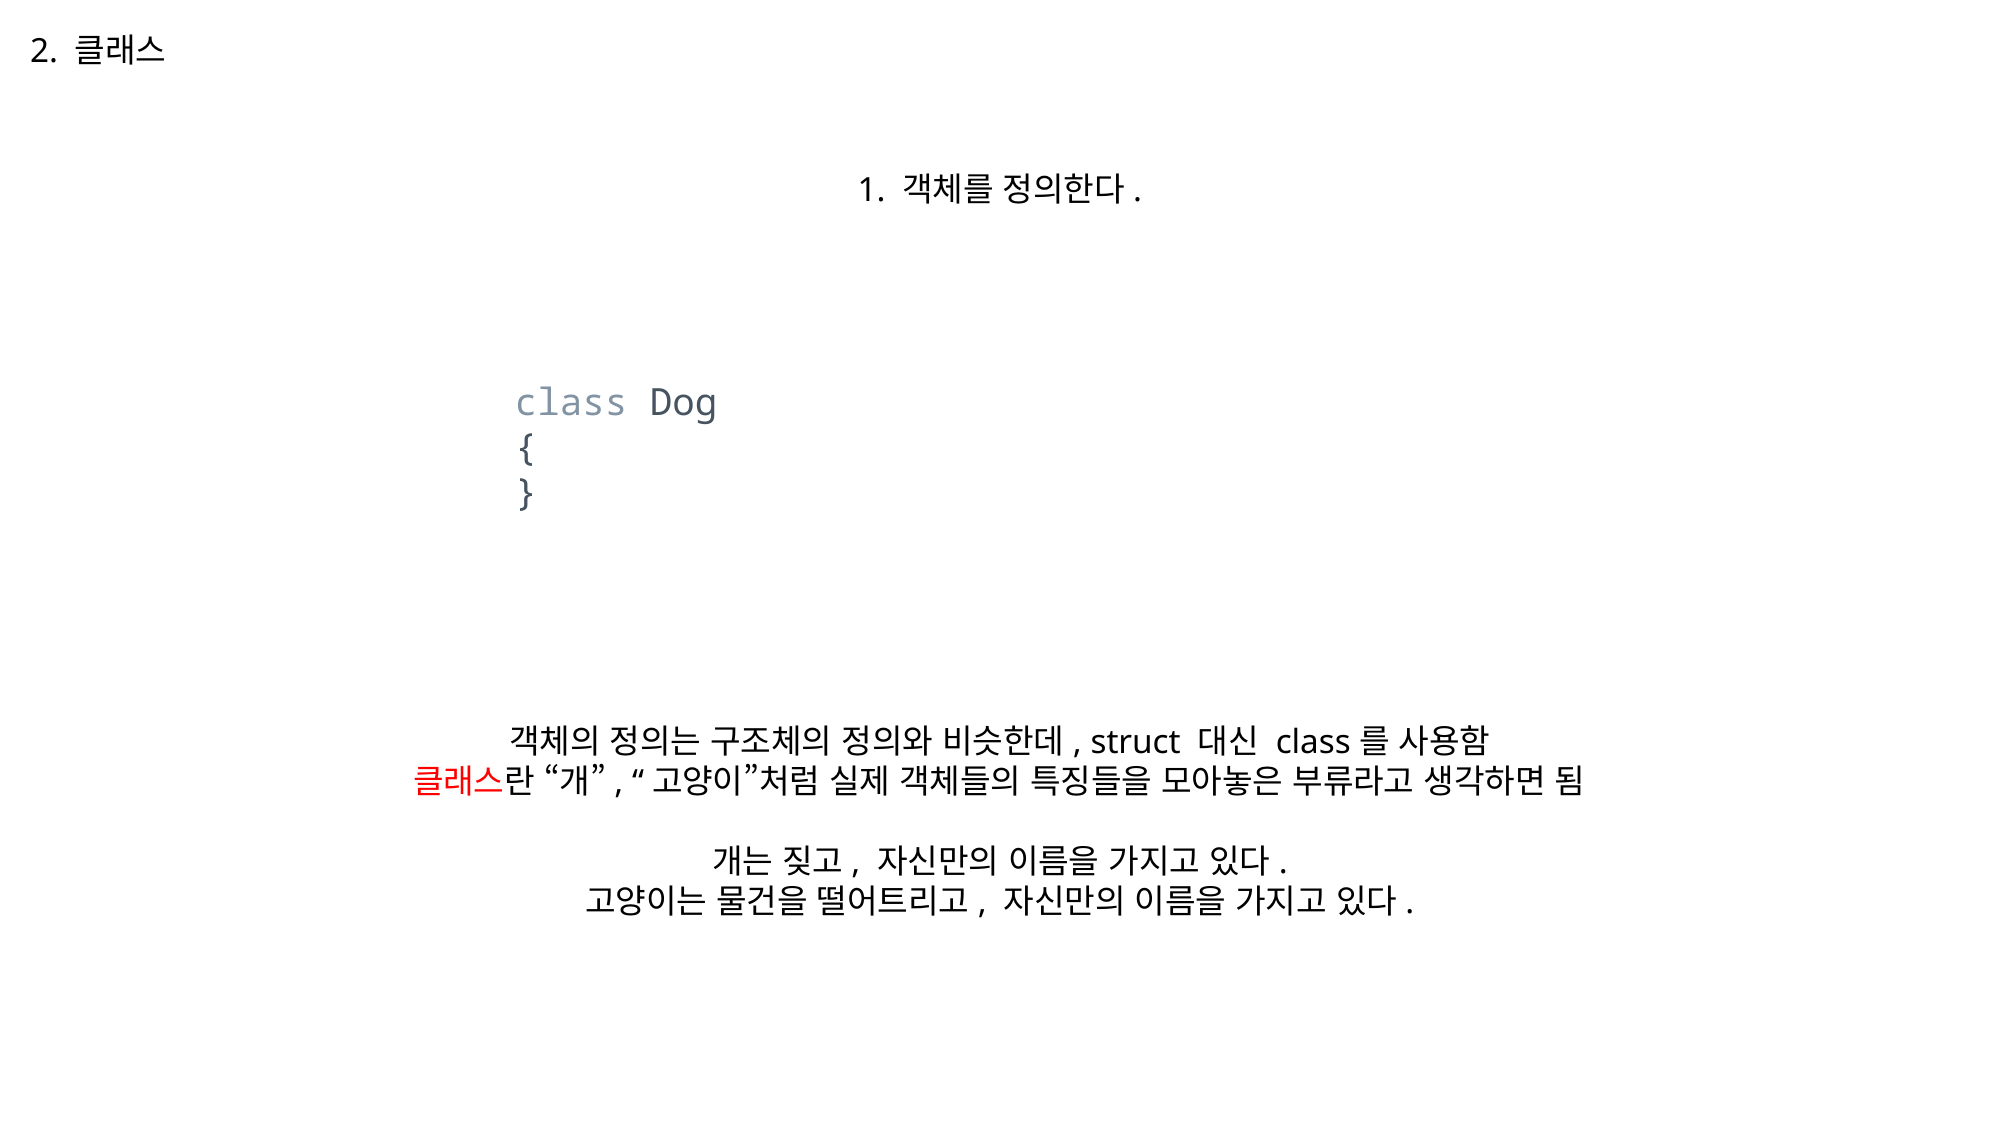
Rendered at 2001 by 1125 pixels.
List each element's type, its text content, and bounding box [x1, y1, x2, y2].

text_box 1. 객체를 정의한다. [843, 160, 1157, 216]
text_box class Dog { } [500, 370, 1500, 521]
text_box 2. 클래스 [15, 21, 182, 77]
text_box 객체의 정의는 구조체의 정의와 비슷한데, struct 대신 class를 사용함 클래스란 “개”, “고양이”처럼 실제 객체들의 특징들을 모아놓은 부류라고 생각하면 됨 개는 짖고, 자신만의 이름을 가지고 있다. 고양이는 물건을 떨어트리고, 자신만의 이름을 가지고 있다. [398, 713, 1602, 928]
